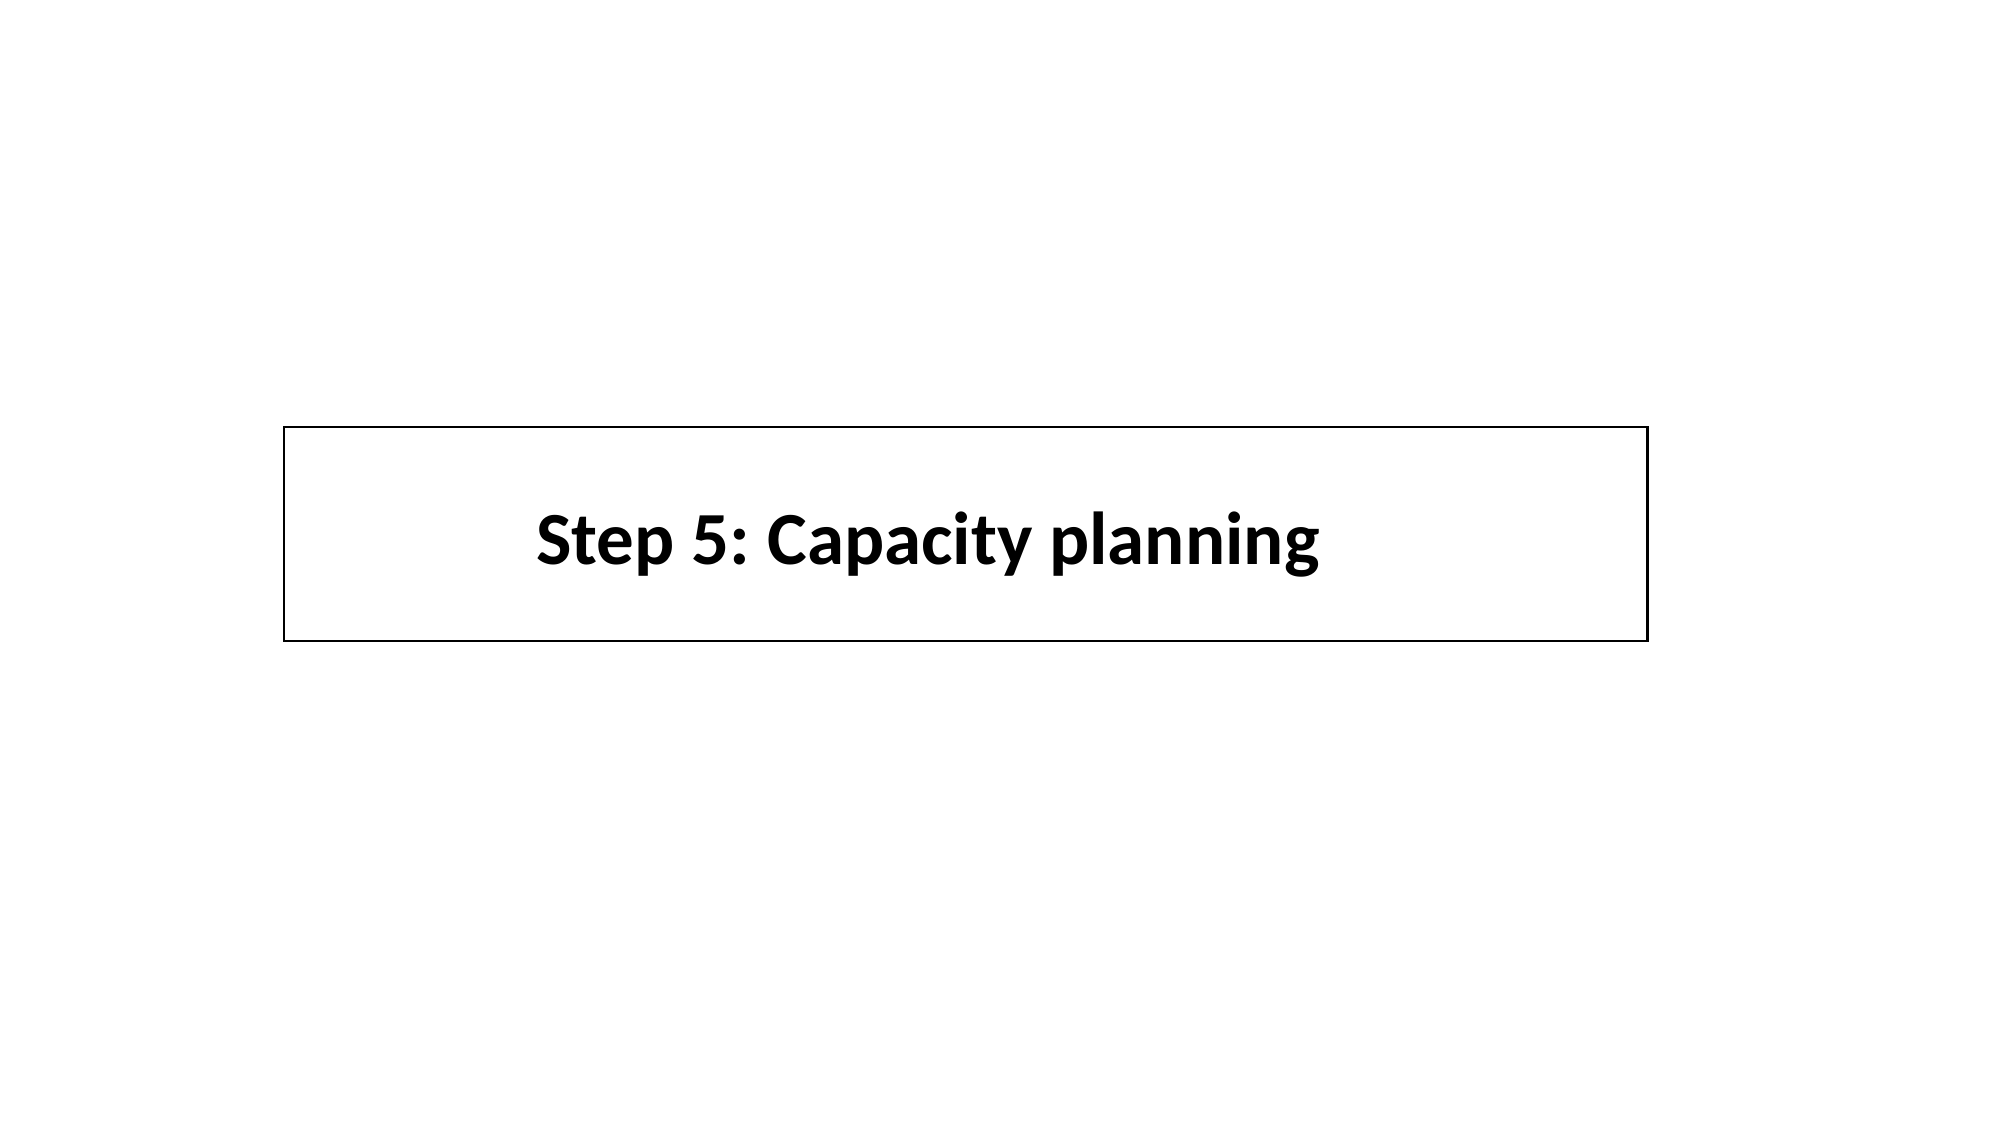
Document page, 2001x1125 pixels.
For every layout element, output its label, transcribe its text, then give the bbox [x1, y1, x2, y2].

text_box Step 5: Capacity planning [283, 426, 1649, 642]
